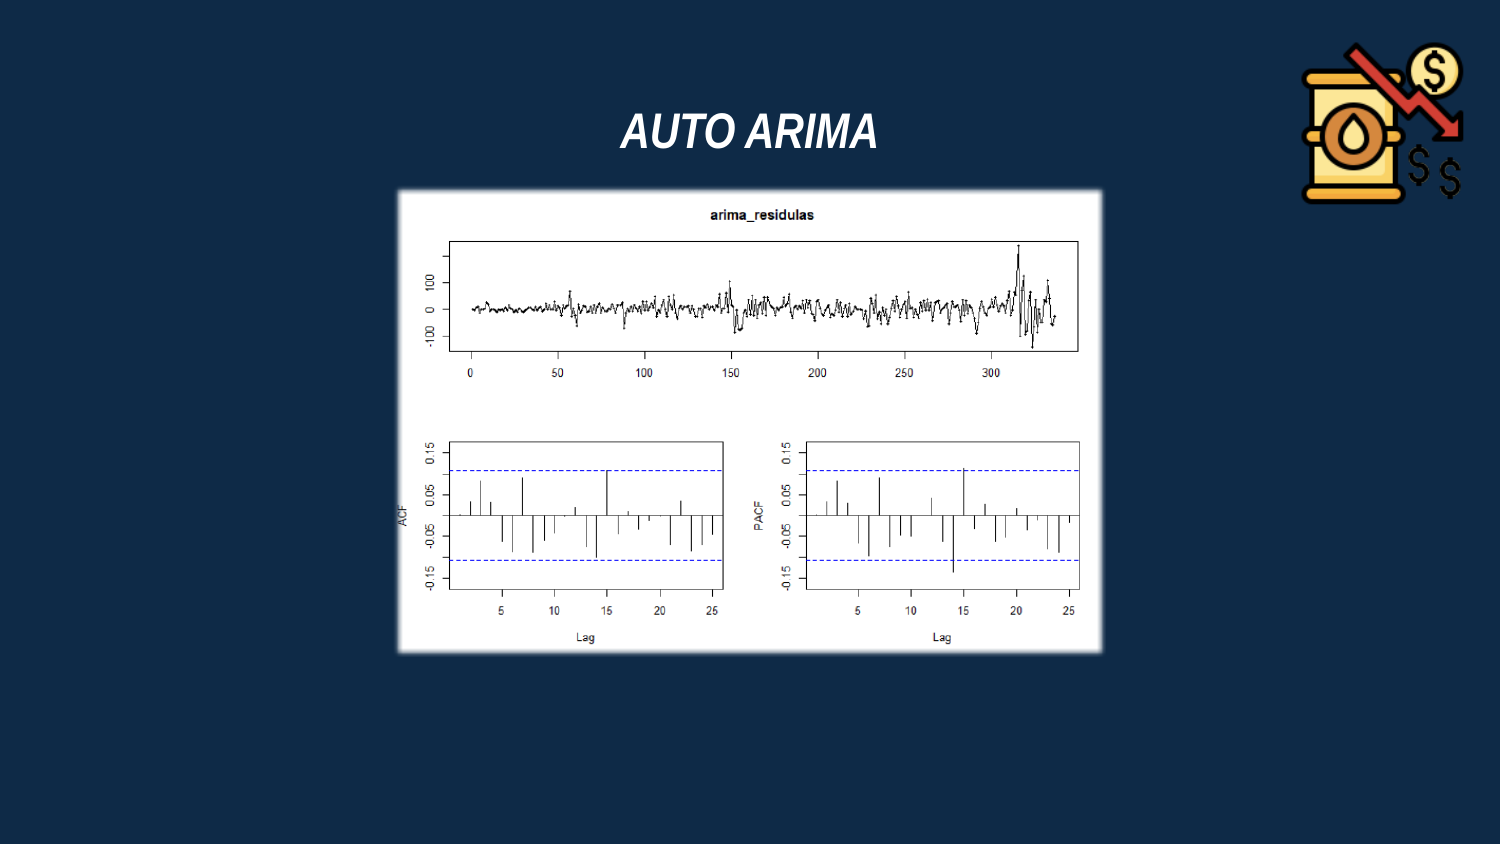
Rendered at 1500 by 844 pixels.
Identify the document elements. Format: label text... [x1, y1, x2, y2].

picture [1299, 40, 1466, 207]
title AUTO ARIMA [117, 83, 1294, 163]
picture [393, 185, 1107, 659]
